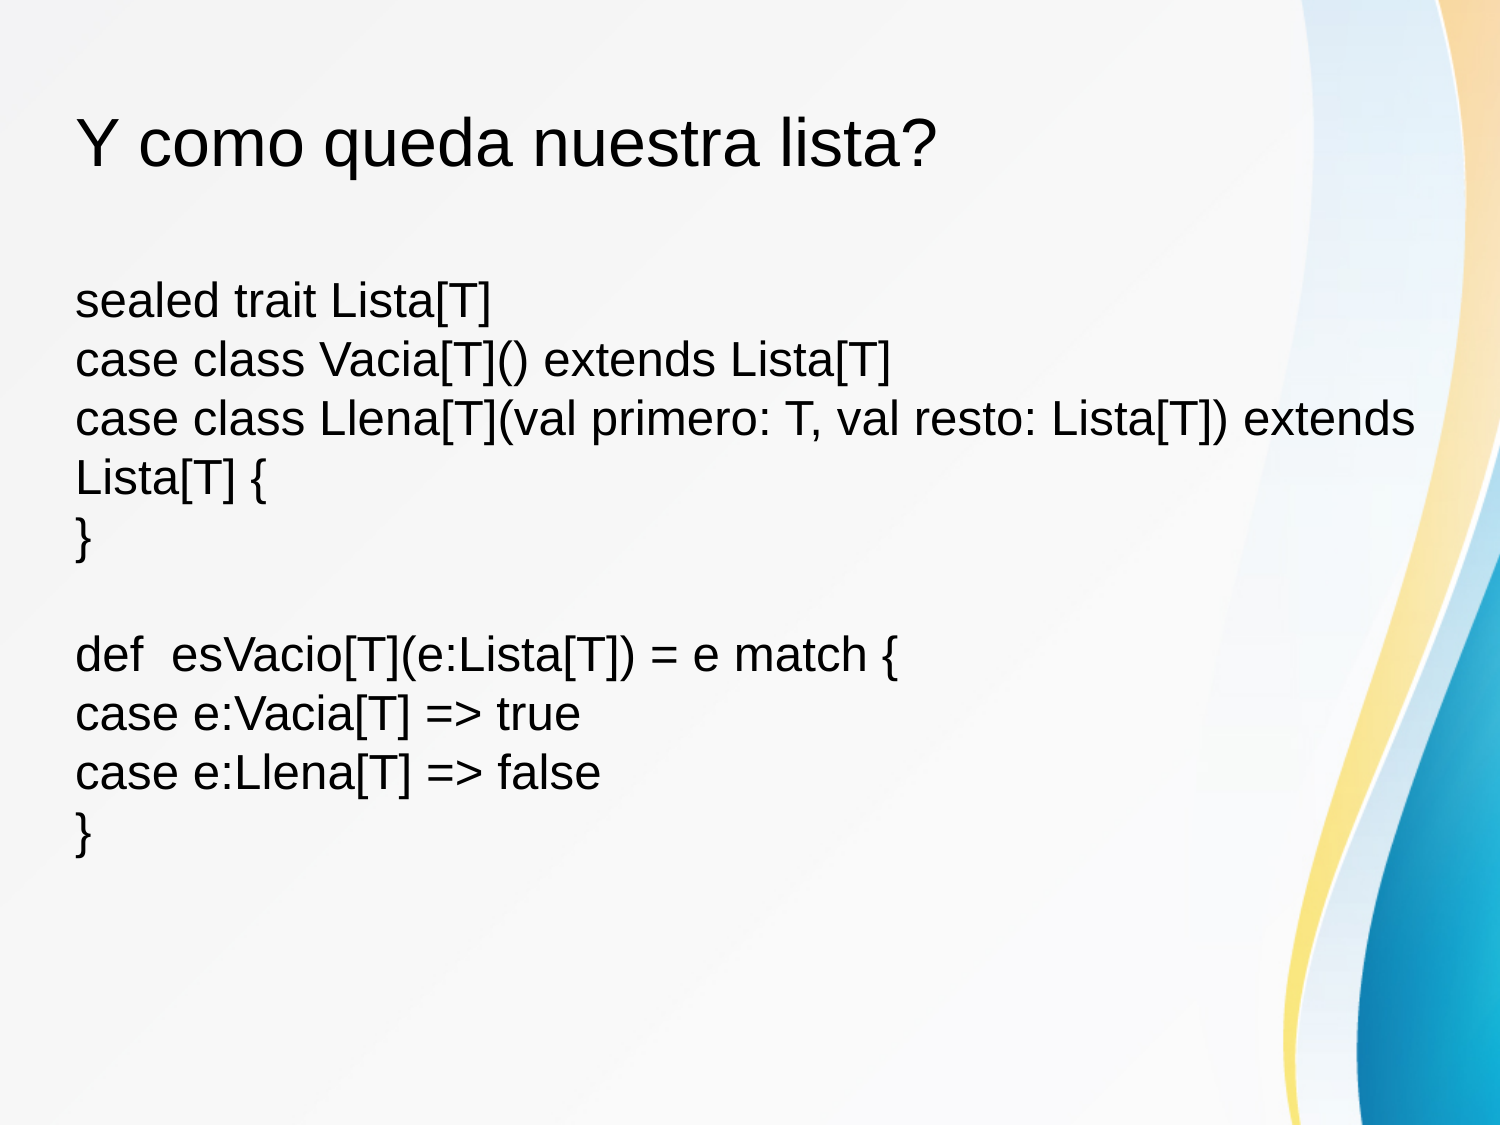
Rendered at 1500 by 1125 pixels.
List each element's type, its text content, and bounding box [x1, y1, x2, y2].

text_box sealed trait Lista[T] case class Vacia[T]() extends Lista[T] case class Llena[T](val primero: T, val resto: Lista[T]) extends Lista[T] { } def esVacio[T](e:Lista[T]) = e match { case e:Vacia[T] => true case e:Llena[T] => false } [75, 267, 1425, 921]
text_box Y como queda nuestra lista? [74, 85, 1147, 193]
picture [0, 0, 1500, 1125]
